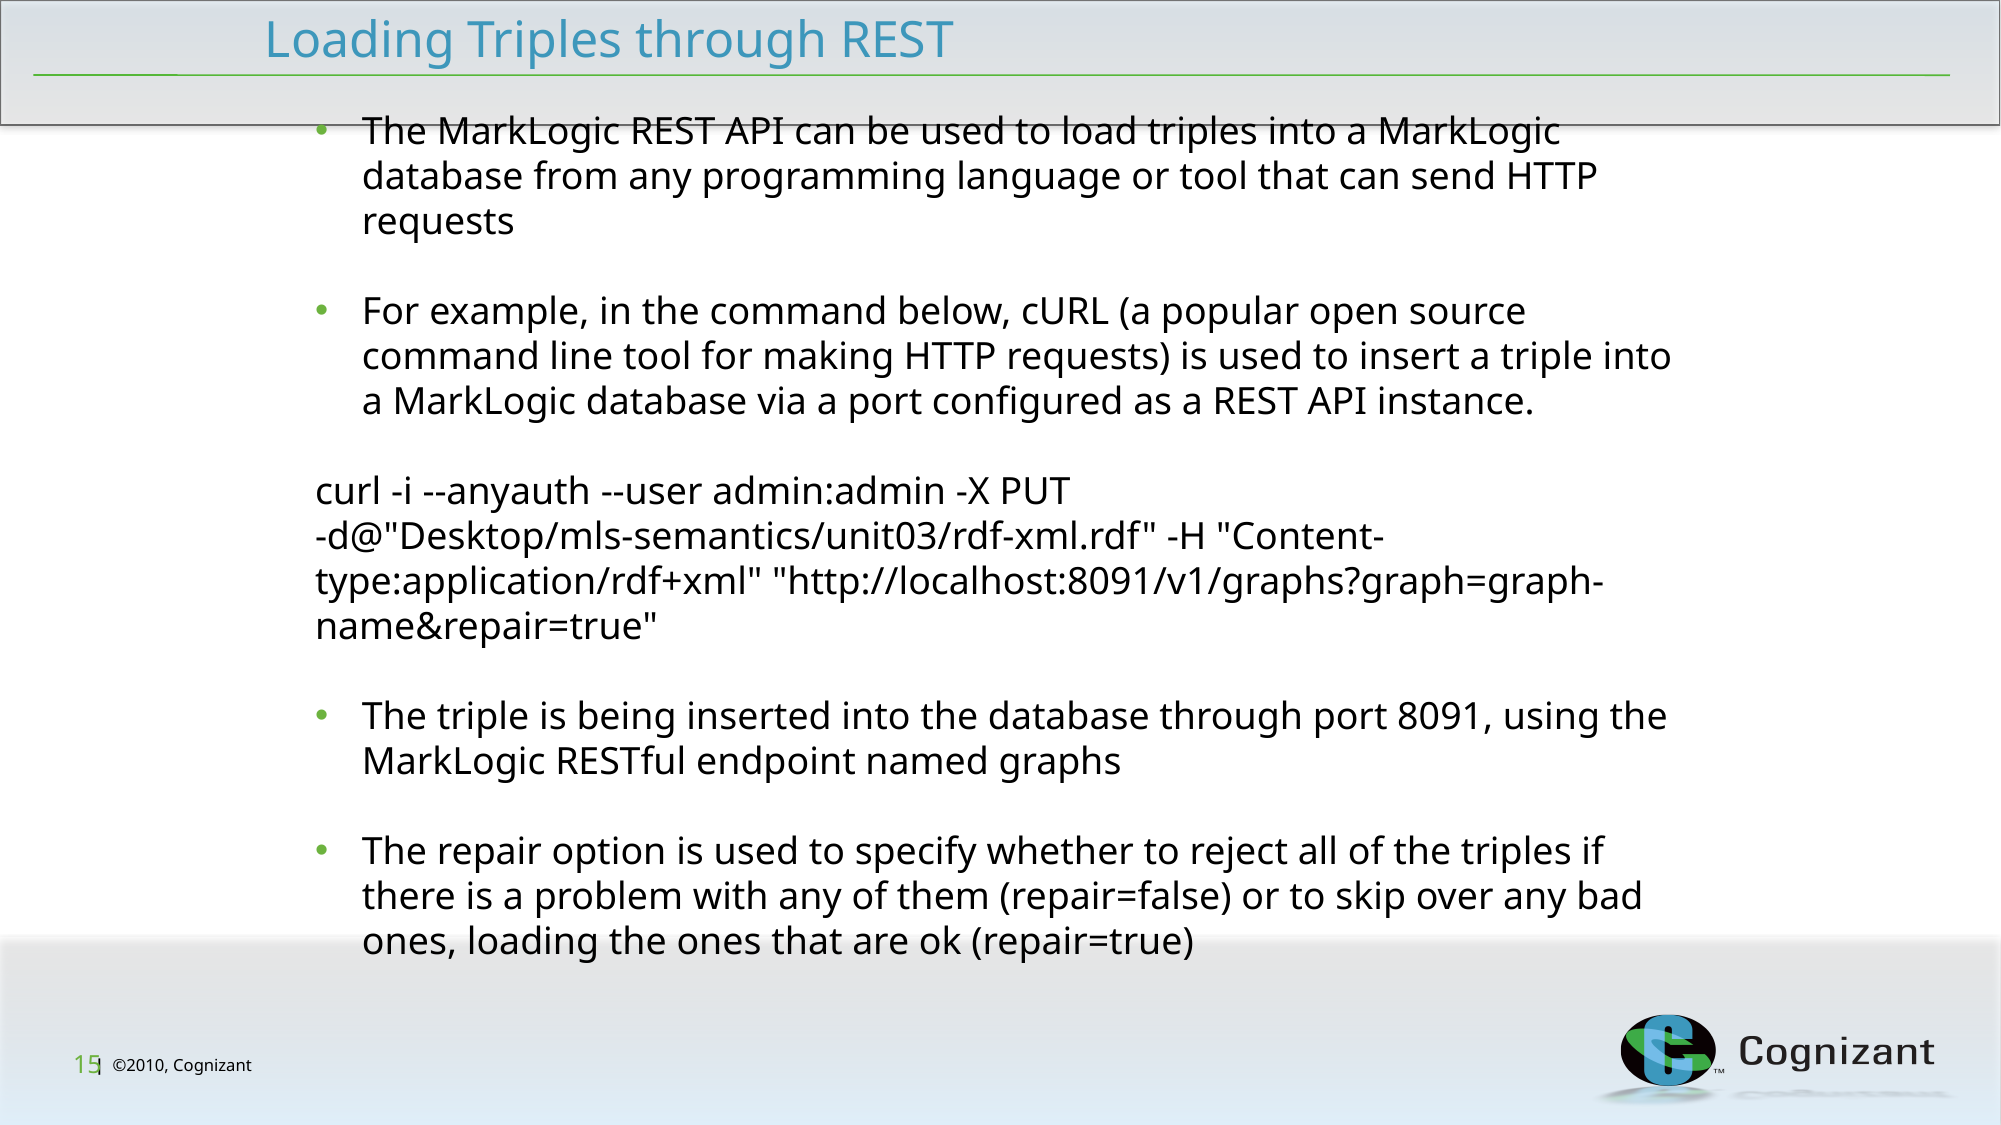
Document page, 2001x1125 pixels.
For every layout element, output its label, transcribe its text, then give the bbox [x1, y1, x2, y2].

slide_number 15 [16, 1037, 117, 1113]
picture [1553, 1006, 1984, 1125]
title Loading Triples through REST [249, 0, 1701, 76]
list The MarkLogic REST API can be used to load triples into a MarkLogic database from any programming language or tool that can send HTTP requests For example, in the command below, cURL (a popular open source command line tool for making HTTP requests) is used to insert a triple into a MarkLogic database via a port configured as a REST API instance. curl -i --anyauth --user admin:admin -X PUT -d@"Desktop/mls-semantics/unit03/rdf-xml.rdf" -H "Content-type:application/rdf+xml" "http://localhost:8091/v1/graphs?graph=graph-name&repair=true" The triple is being inserted into the database through port 8091, using the MarkLogic RESTful endpoint named graphs The repair option is used to specify whether to reject all of the triples if there is a problem with any of them (repair=false) or to skip over any bad ones, loading the ones that are ok (repair=true) [299, 99, 1701, 963]
